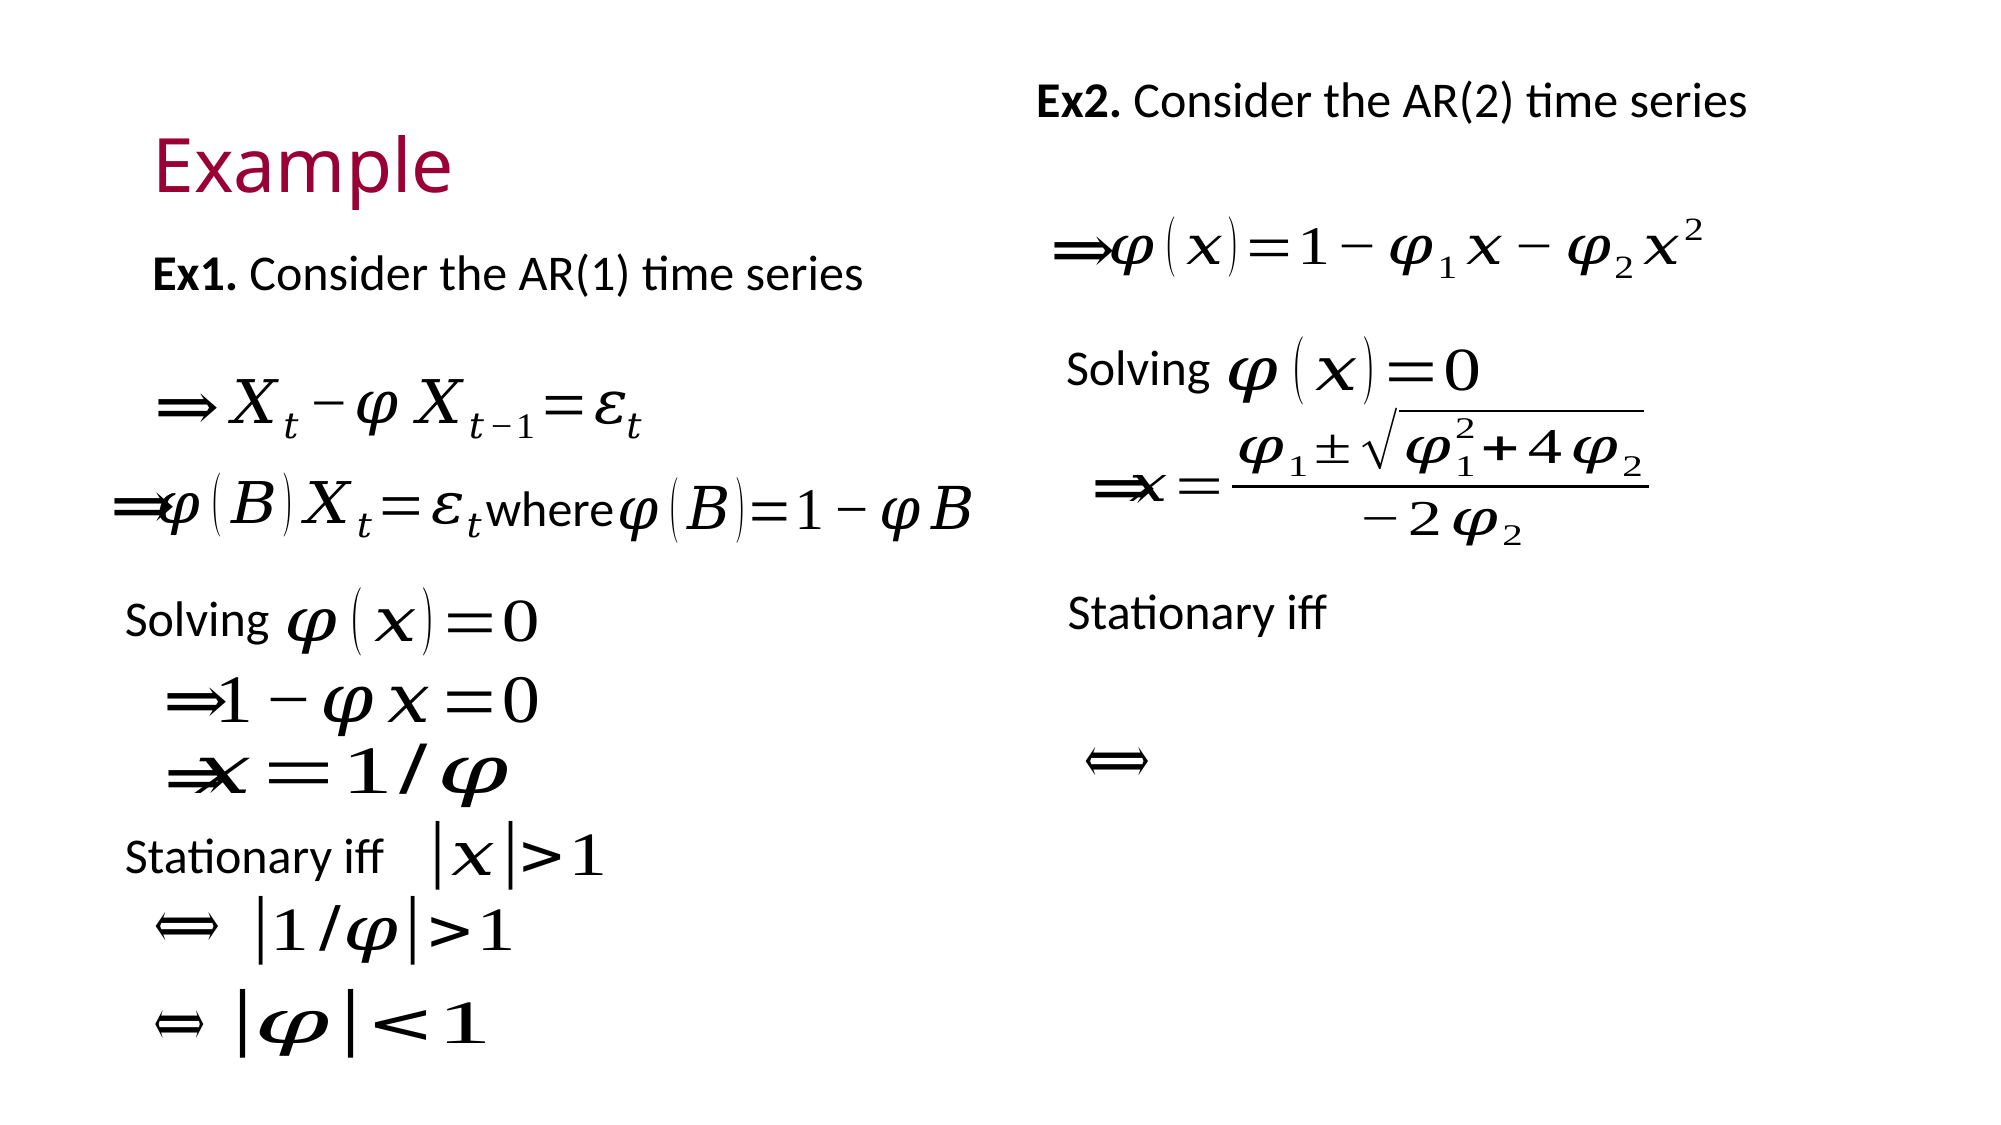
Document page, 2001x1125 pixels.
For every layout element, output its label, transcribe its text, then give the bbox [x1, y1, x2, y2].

text_box Stationary iff [1053, 571, 1366, 647]
text_box where [470, 468, 633, 544]
text_box Stationary iff [109, 816, 437, 891]
text_box Solving [1051, 328, 1226, 403]
text_box Solving [109, 579, 285, 655]
title Example [137, 59, 1000, 278]
